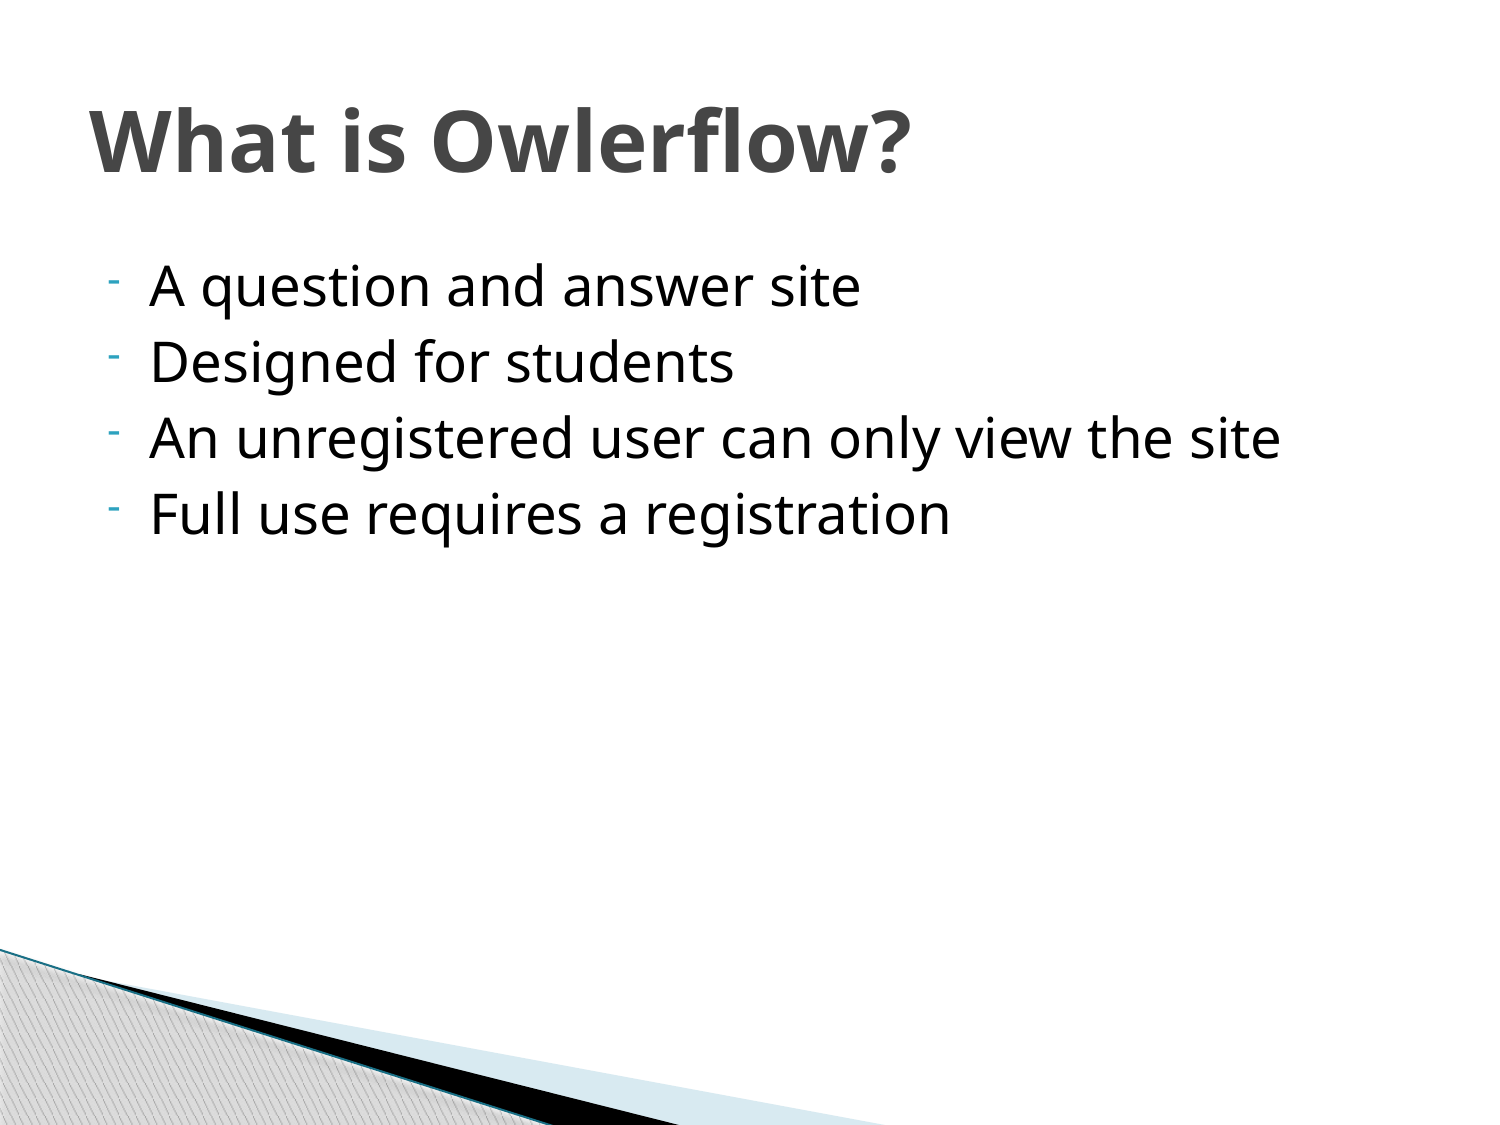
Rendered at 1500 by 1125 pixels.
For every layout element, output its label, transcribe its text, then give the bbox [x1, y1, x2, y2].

list A question and answer site Designed for students An unregistered user can only view the site Full use requires a registration [75, 243, 1425, 986]
title What is Owlerflow? [75, 45, 1425, 233]
